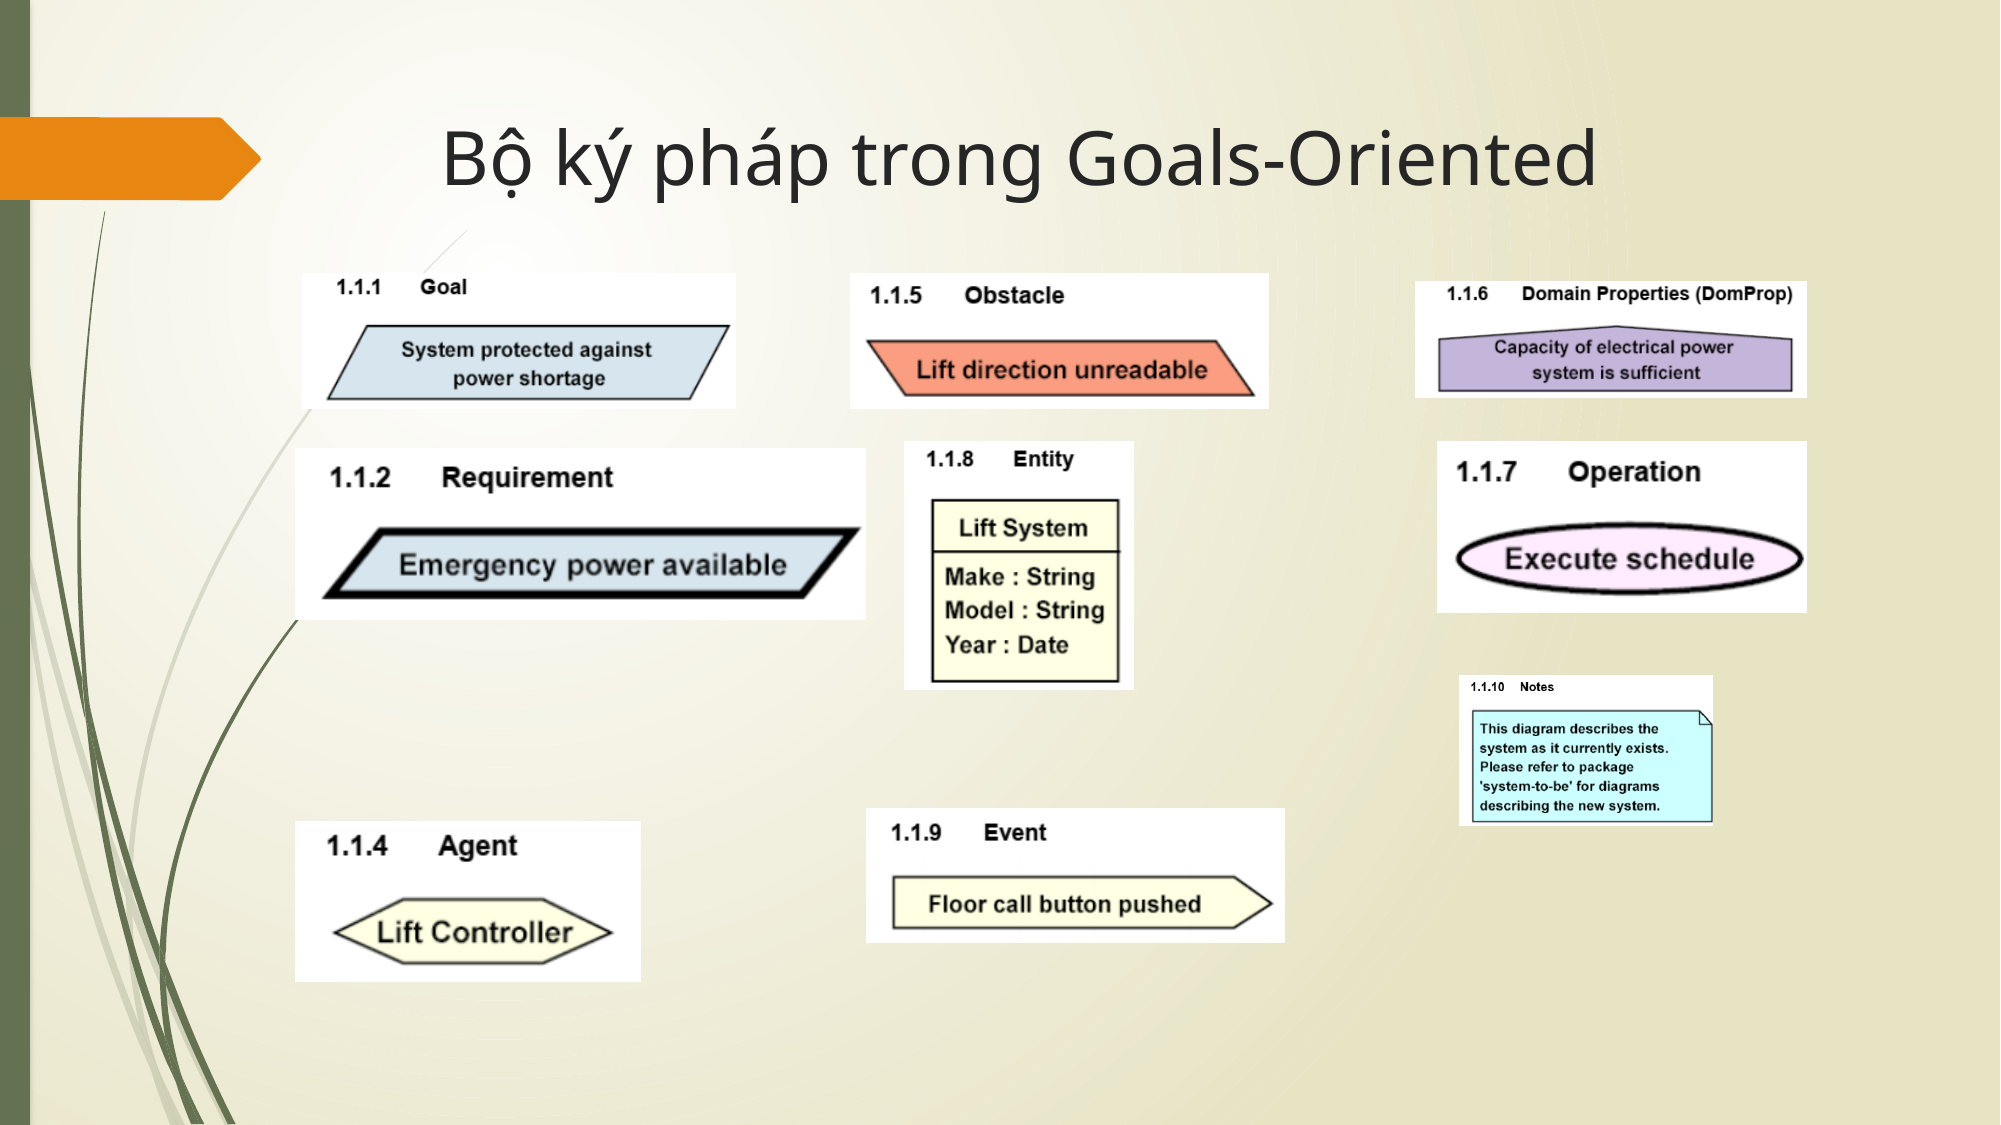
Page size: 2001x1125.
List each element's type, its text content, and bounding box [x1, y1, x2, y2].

picture [904, 440, 1135, 690]
picture [1437, 440, 1807, 614]
title Bộ ký pháp trong Goals-Oriented [425, 102, 1888, 313]
picture [295, 821, 642, 982]
picture [865, 808, 1285, 943]
picture [1459, 675, 1713, 826]
picture [849, 273, 1269, 409]
picture [301, 273, 736, 409]
picture [295, 448, 867, 620]
picture [1415, 281, 1807, 398]
